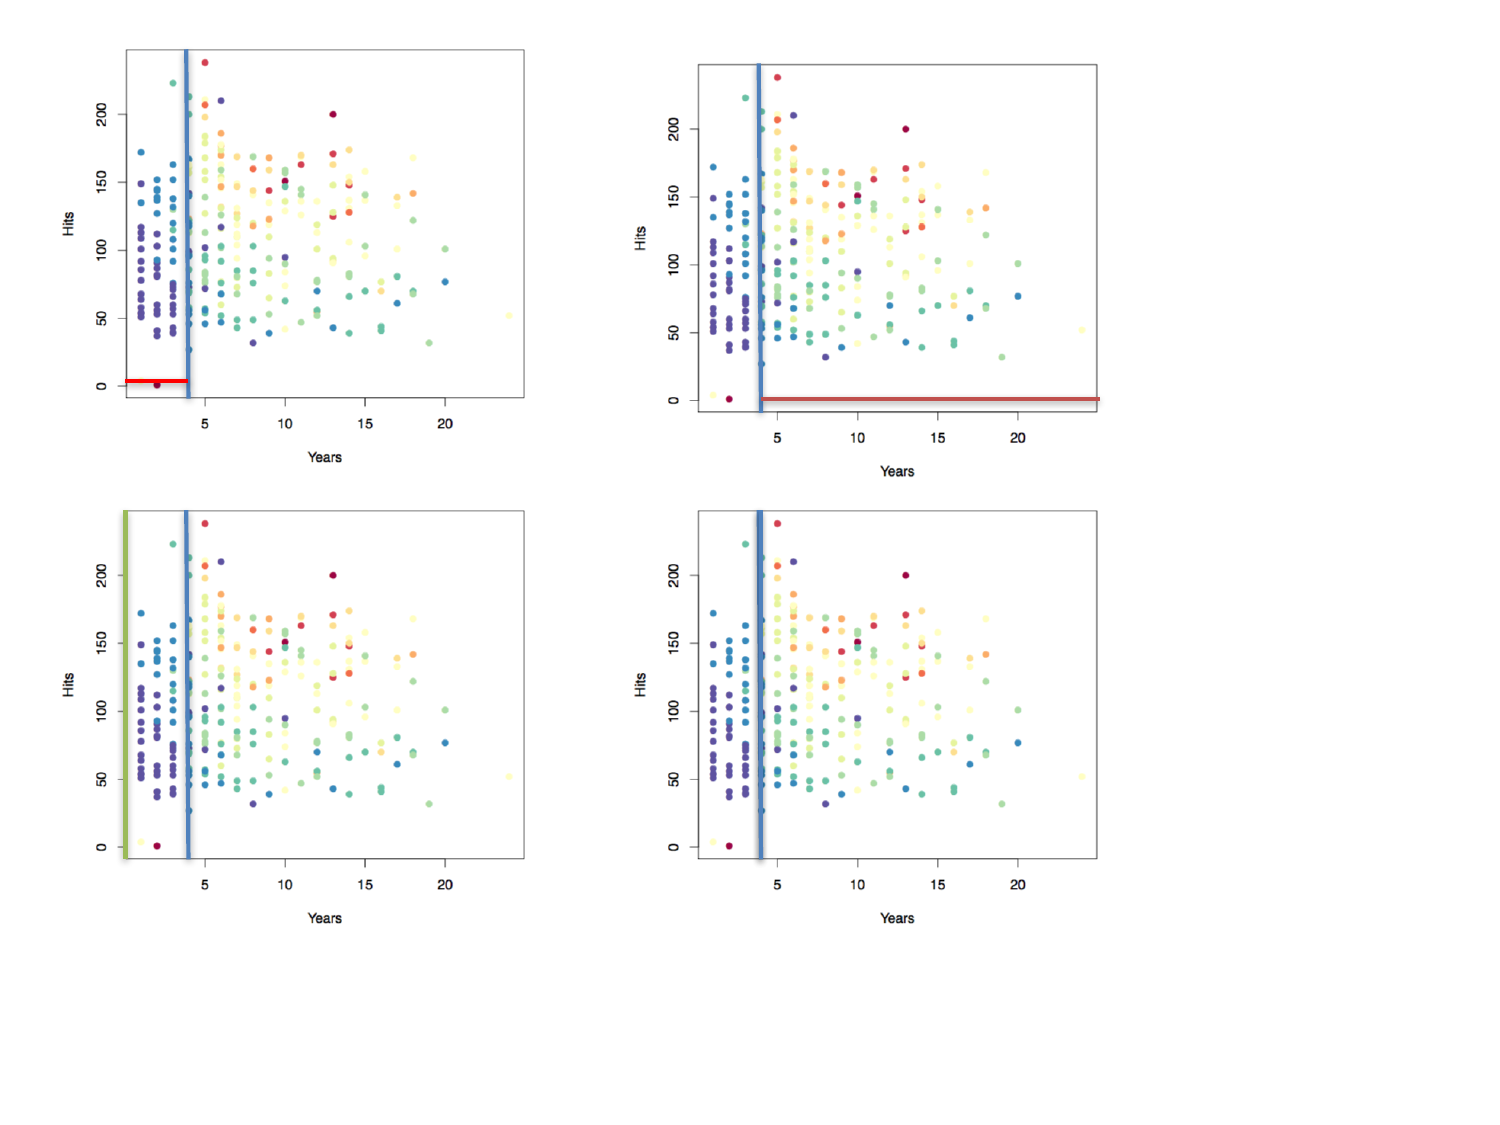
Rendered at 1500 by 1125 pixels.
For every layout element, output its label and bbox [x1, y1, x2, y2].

text_box [185, 48, 189, 380]
picture [39, 17, 588, 940]
text_box [185, 509, 189, 860]
picture [611, 31, 1160, 940]
text_box [758, 63, 762, 414]
text_box [185, 387, 189, 399]
